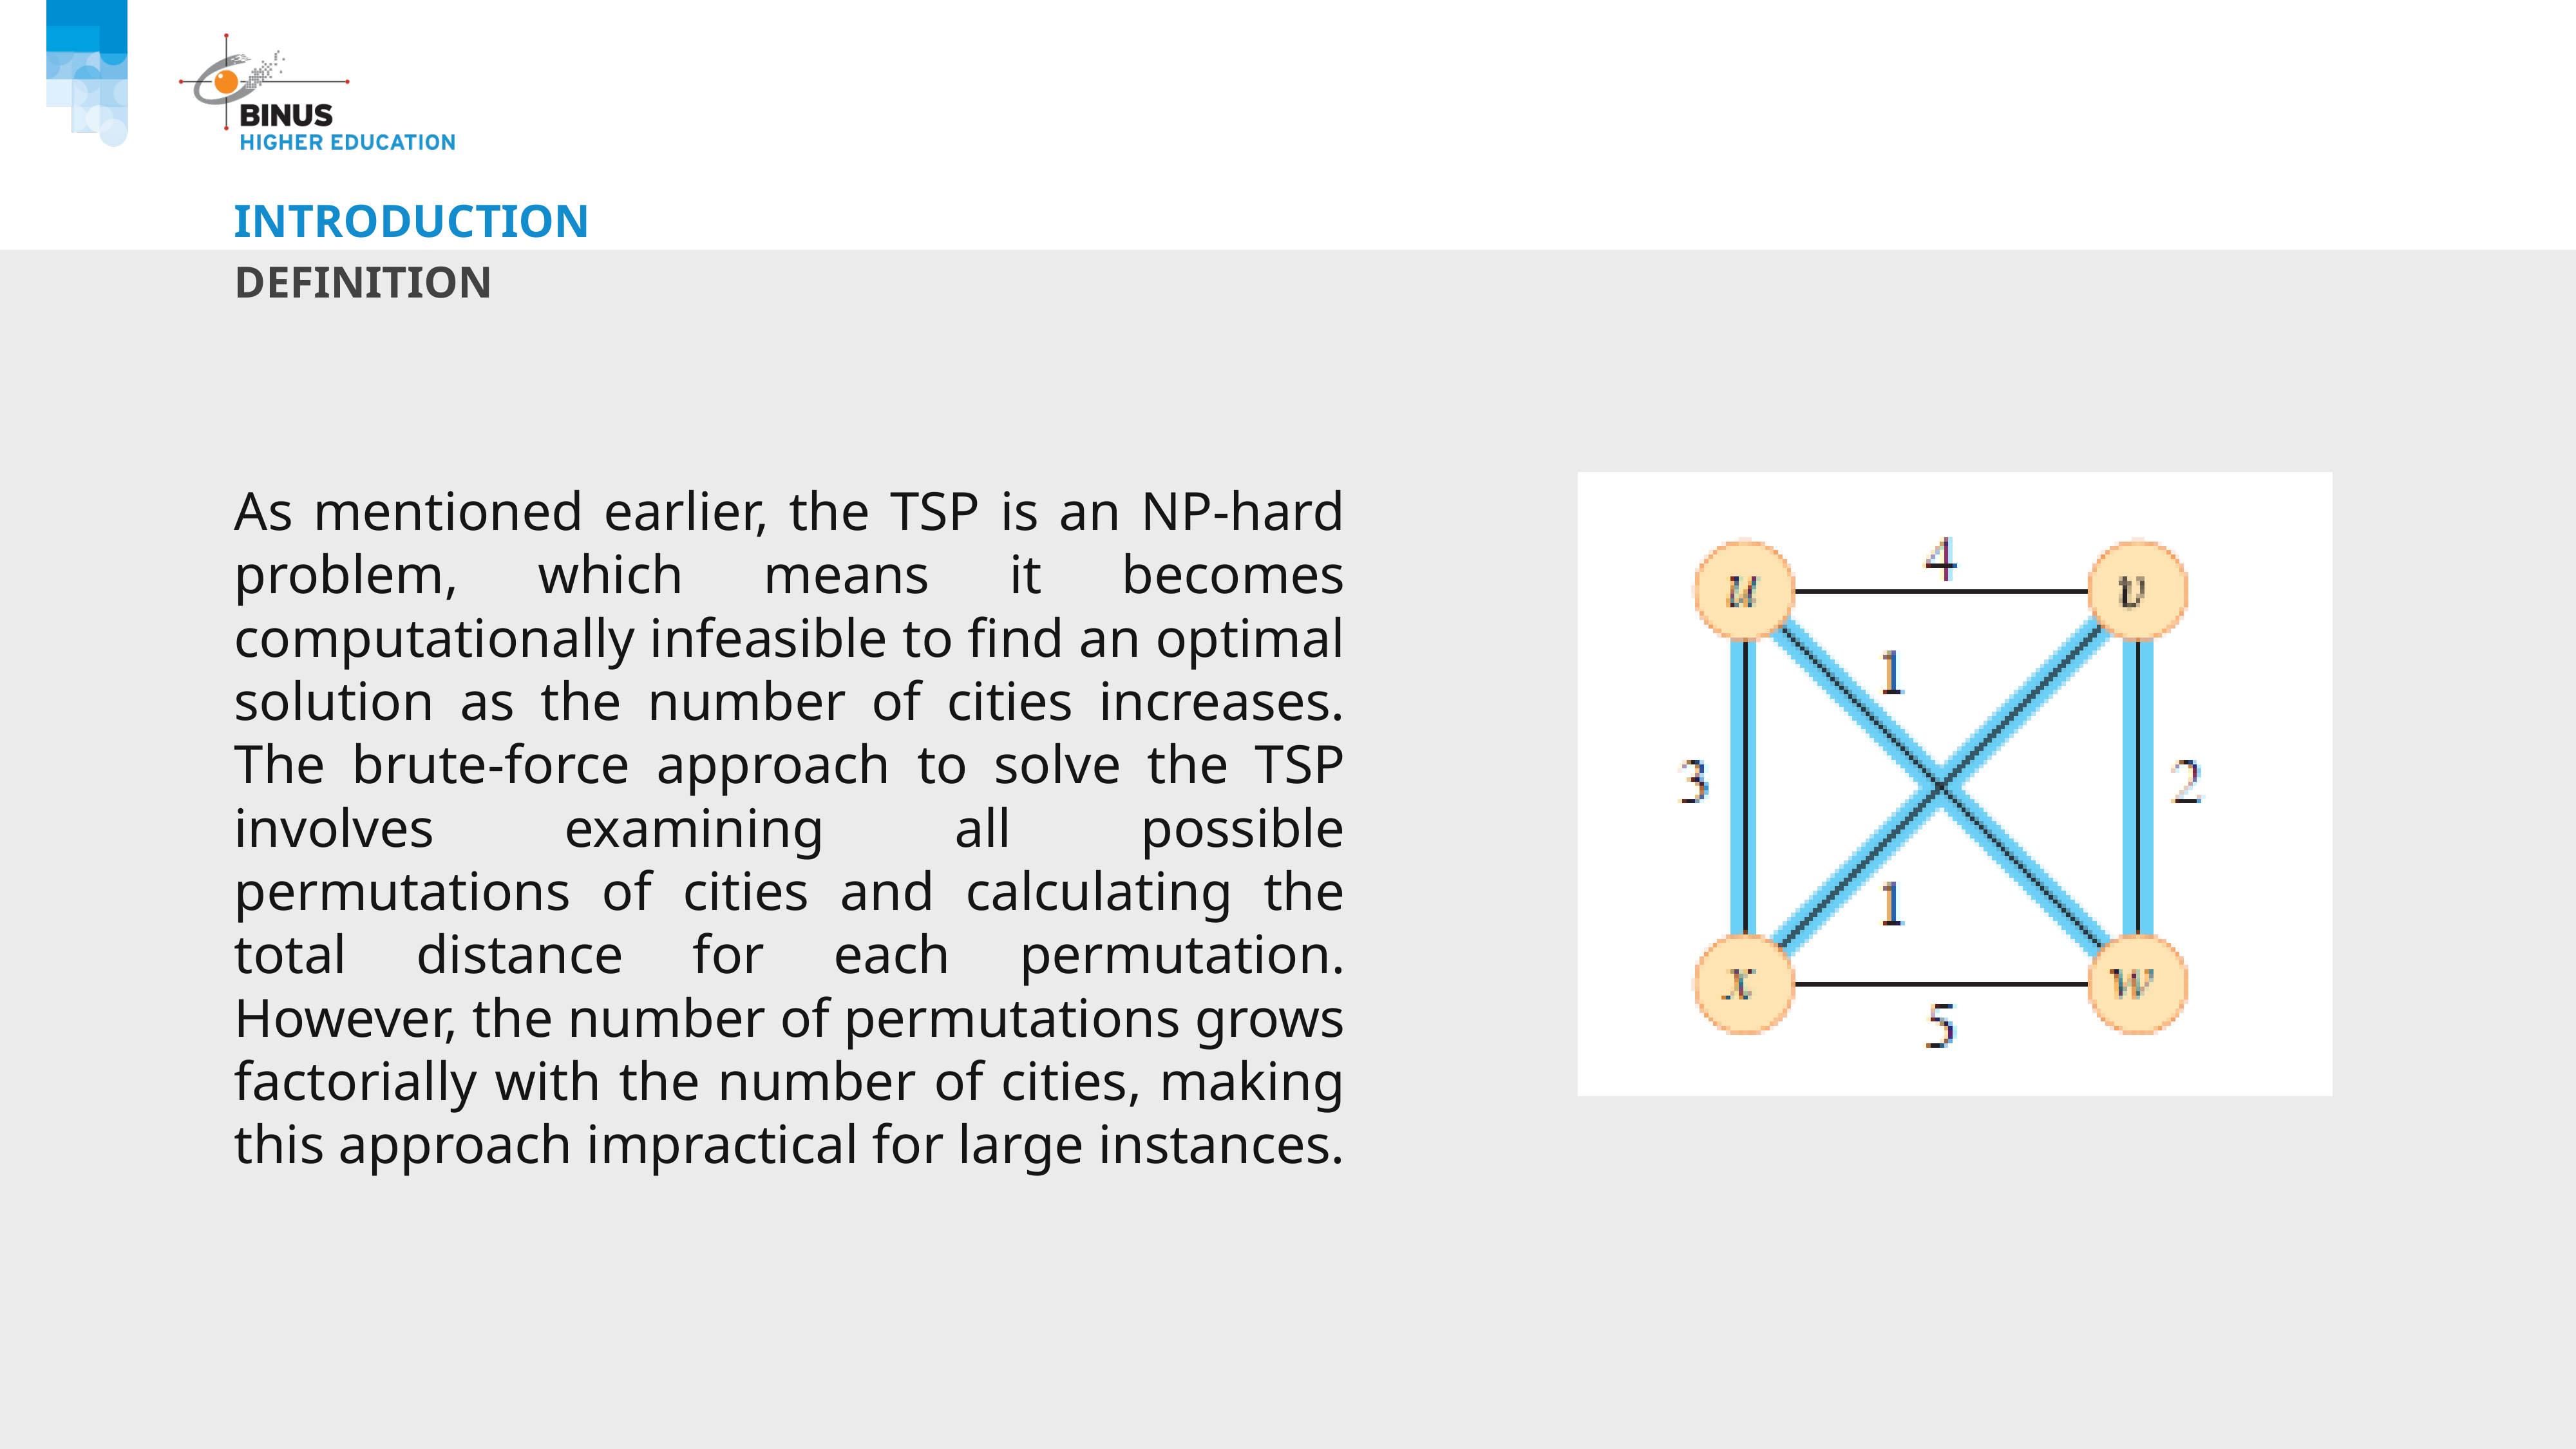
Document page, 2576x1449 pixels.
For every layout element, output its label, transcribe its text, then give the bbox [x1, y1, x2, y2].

picture [46, 0, 455, 154]
list As mentioned earlier, the TSP is an NP-hard problem, which means it becomes computationally infeasible to find an optimal solution as the number of cities increases. The brute-force approach to solve the TSP involves examining all possible permutations of cities and calculating the total distance for each permutation. However, the number of permutations grows factorially with the number of cities, making this approach impractical for large instances. [228, 471, 1353, 1252]
picture [1577, 472, 2333, 1096]
list Definition [228, 255, 1262, 341]
title Introduction [228, 197, 1784, 252]
